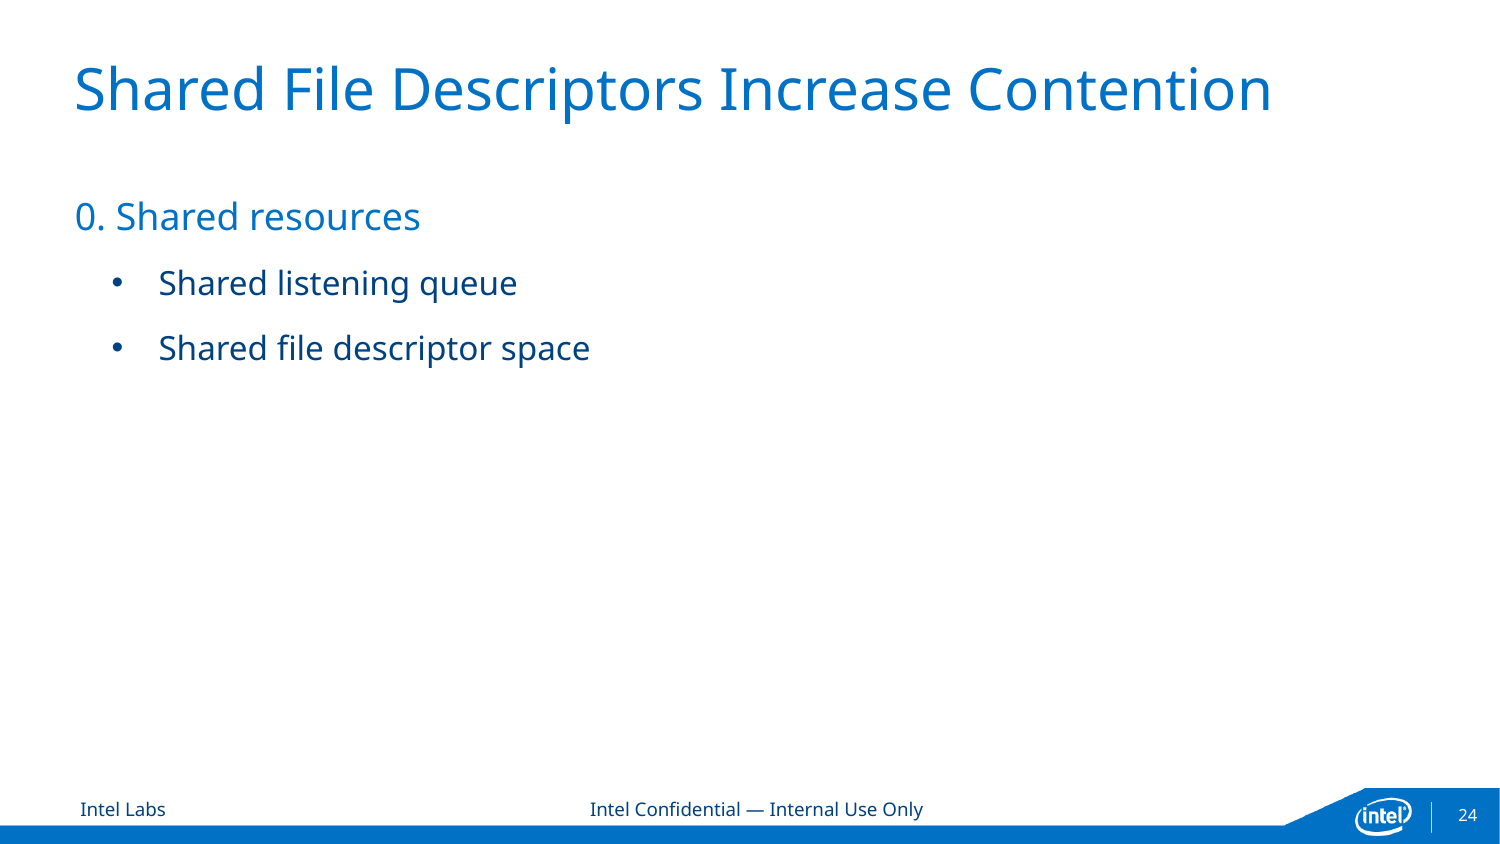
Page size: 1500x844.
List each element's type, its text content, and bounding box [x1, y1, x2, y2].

slide_number 24 [1127, 794, 1478, 840]
picture [0, 788, 1500, 844]
list 0. Shared resources Shared listening queue Shared file descriptor space [74, 192, 1425, 755]
title Shared File Descriptors Increase Contention [74, 52, 1425, 192]
